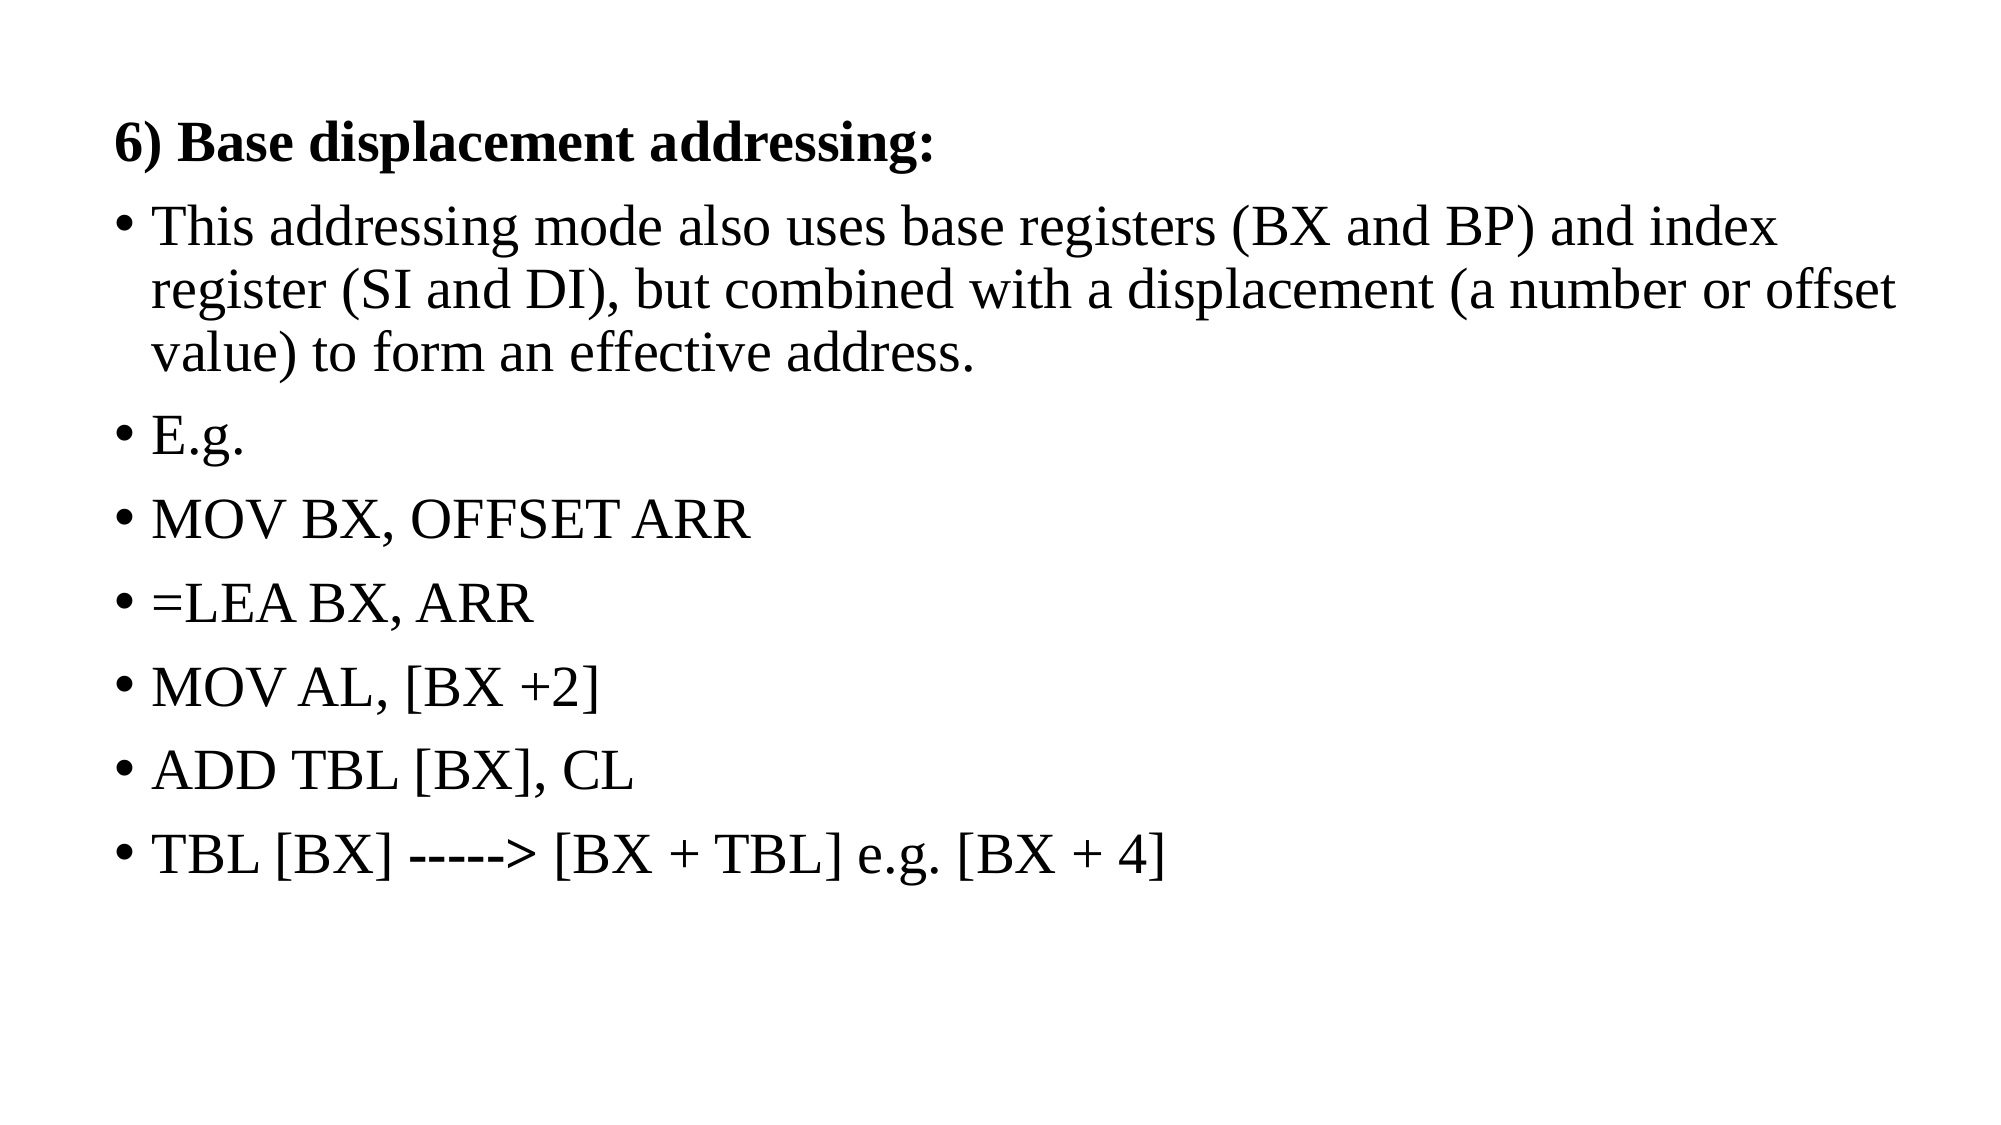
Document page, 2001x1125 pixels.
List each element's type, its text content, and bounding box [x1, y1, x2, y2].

list 6) Base displacement addressing: This addressing mode also uses base registers (BX and BP) and index register (SI and DI), but combined with a displacement (a number or offset value) to form an effective address. E.g. MOV BX, OFFSET ARR =LEA BX, ARR MOV AL, [BX +2] ADD TBL [BX], CL TBL [BX] -----> [BX + TBL] e.g. [BX + 4] [99, 103, 1914, 1014]
